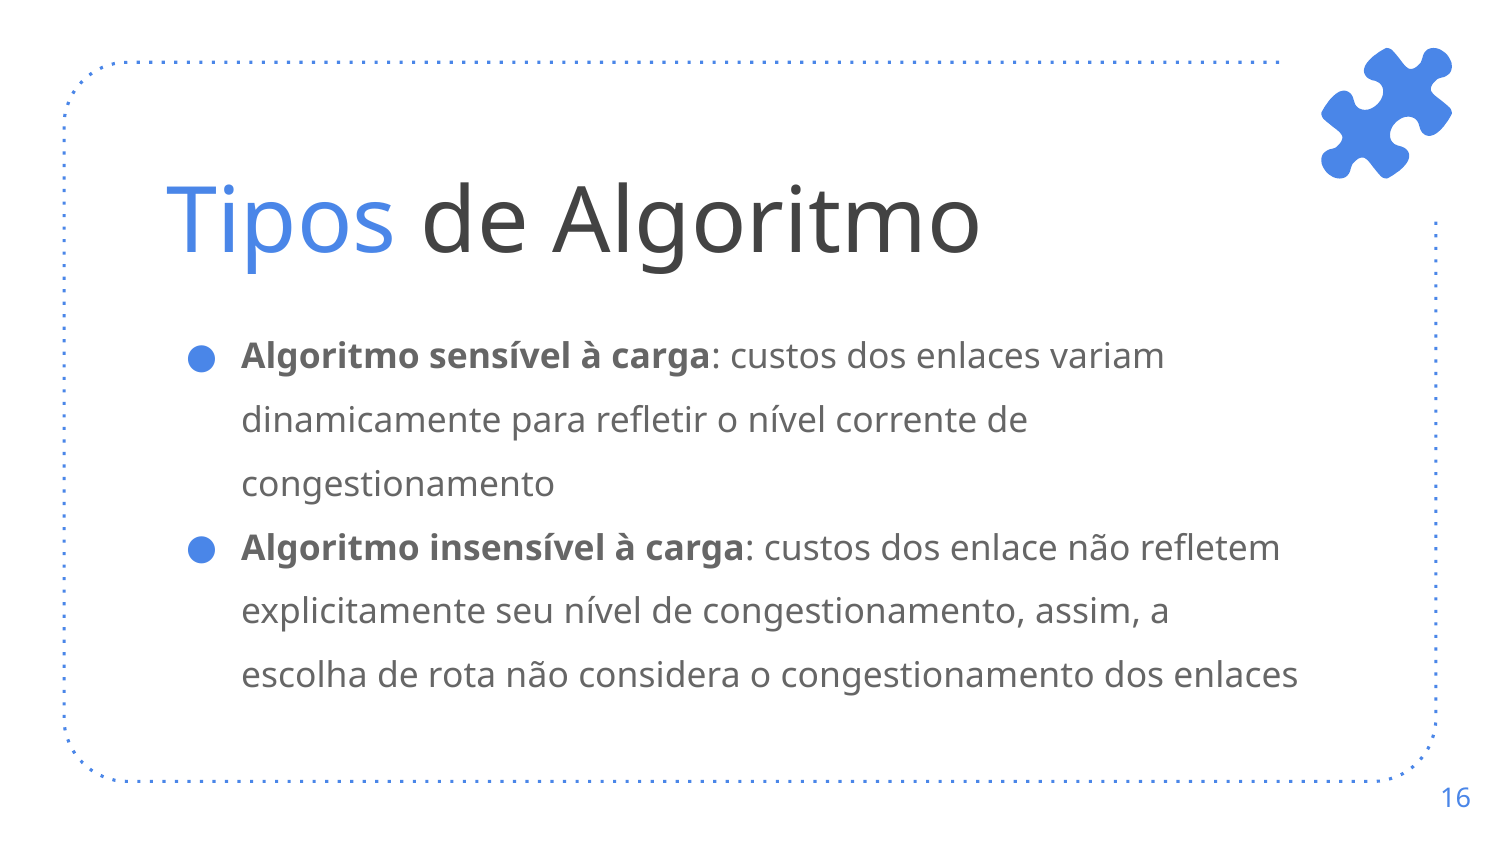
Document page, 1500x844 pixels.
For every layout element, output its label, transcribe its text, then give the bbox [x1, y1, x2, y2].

title Tipos de Algoritmo [151, 146, 1278, 287]
list Algoritmo sensível à carga: custos dos enlaces variam dinamicamente para refletir o nível corrente de congestionamento Algoritmo insensível à carga: custos dos enlace não refletem explicitamente seu nível de congestionamento, assim, a escolha de rota não considera o congestionamento dos enlaces [151, 296, 1322, 685]
text_box [1321, 47, 1452, 179]
slide_number ‹#› [1411, 753, 1500, 844]
